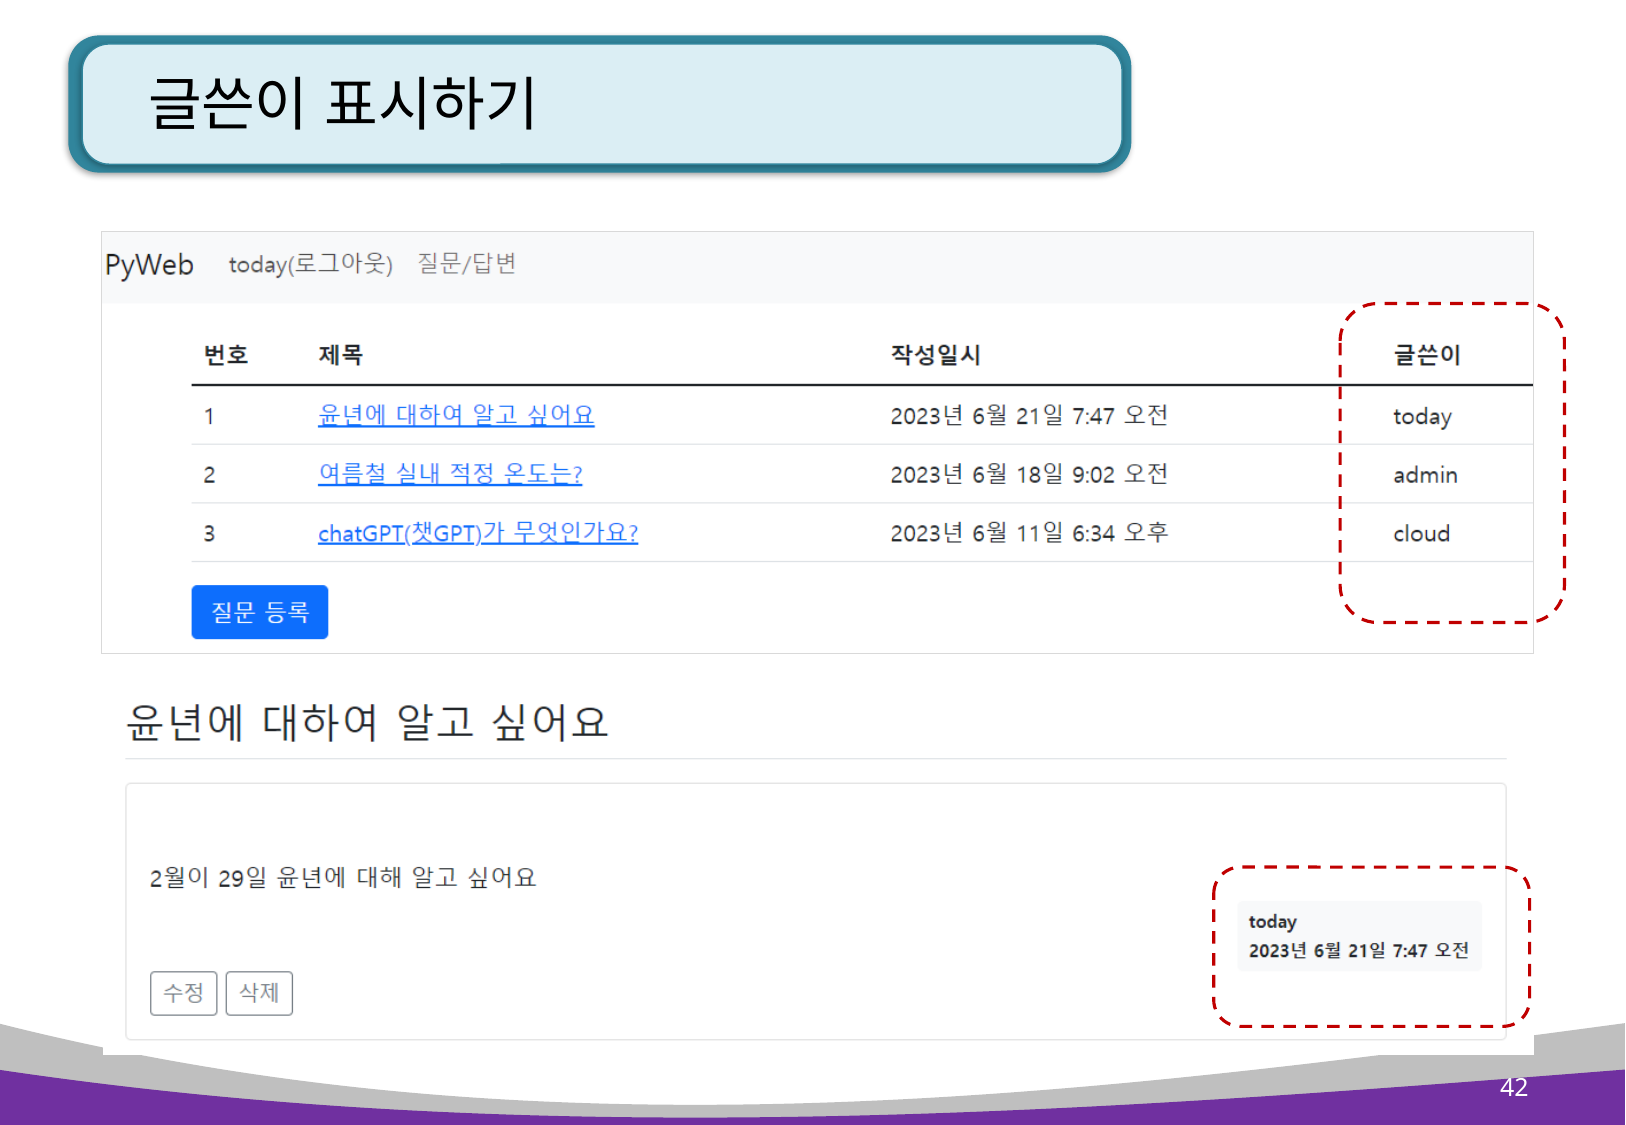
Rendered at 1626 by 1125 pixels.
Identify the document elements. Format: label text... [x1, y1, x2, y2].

picture [102, 668, 1535, 1055]
text_box [1539, 303, 1567, 623]
title 글쓴이 표시하기 [103, 32, 1121, 173]
slide_number 42 [1452, 1058, 1544, 1119]
picture [100, 231, 1535, 654]
